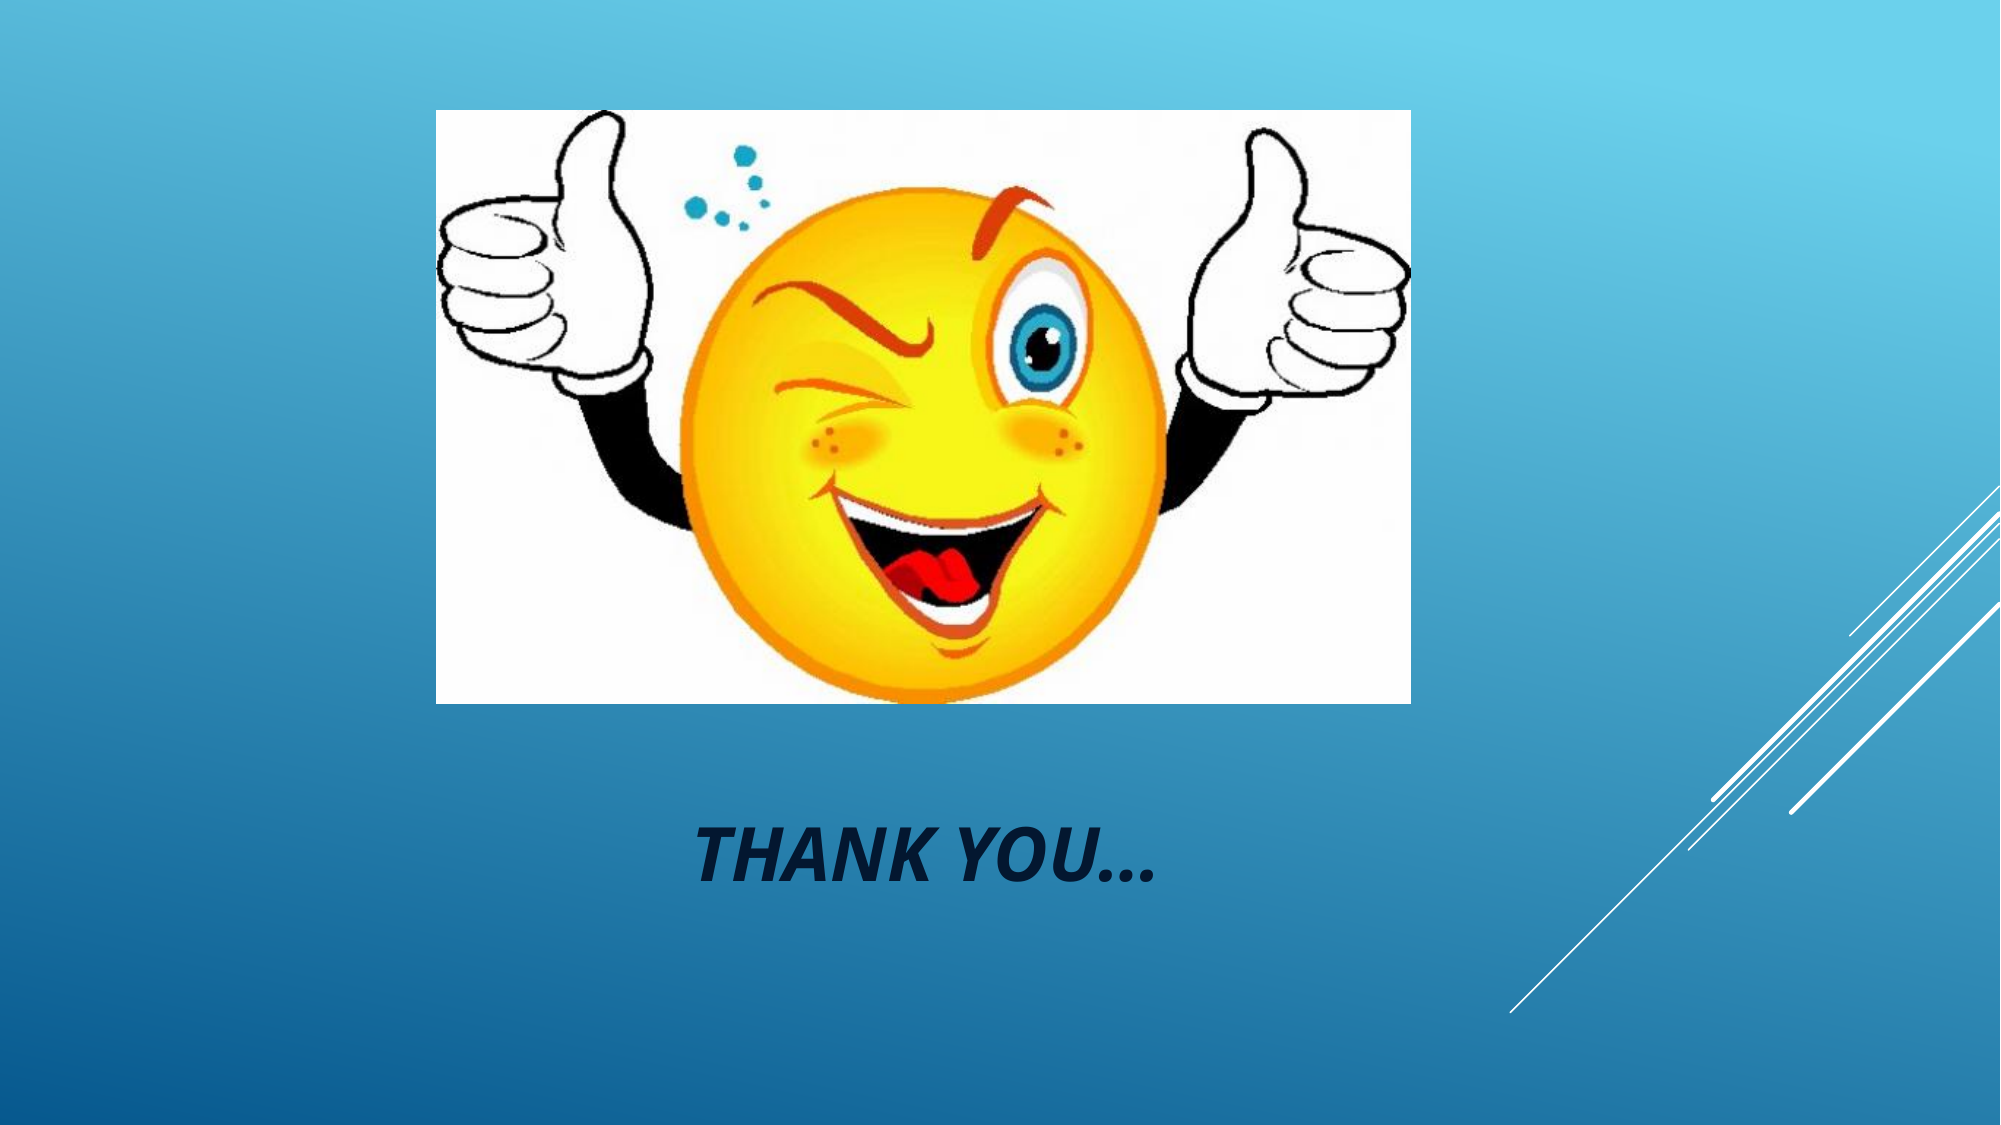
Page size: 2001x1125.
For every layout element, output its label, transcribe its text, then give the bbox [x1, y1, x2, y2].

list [436, 110, 1411, 704]
title THANK YOU… [676, 727, 2000, 975]
